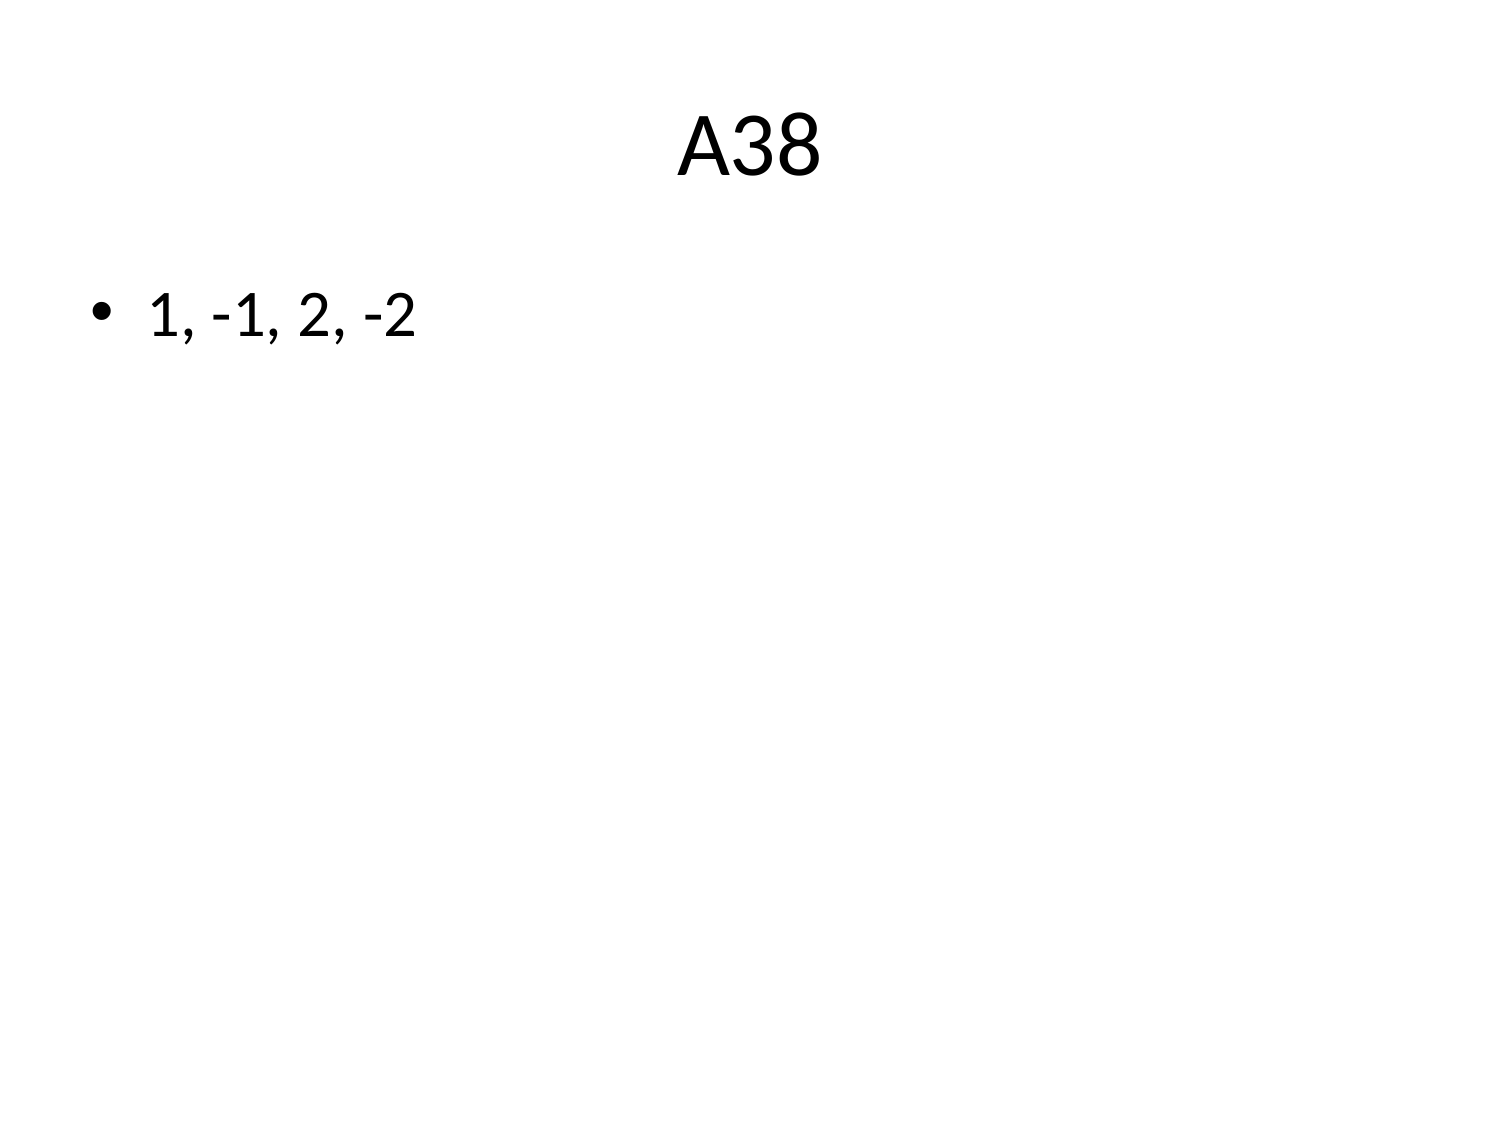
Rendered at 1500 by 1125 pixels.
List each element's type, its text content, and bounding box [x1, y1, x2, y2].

title A38 [75, 45, 1425, 233]
list 1, -1, 2, -2 [75, 262, 1425, 1005]
